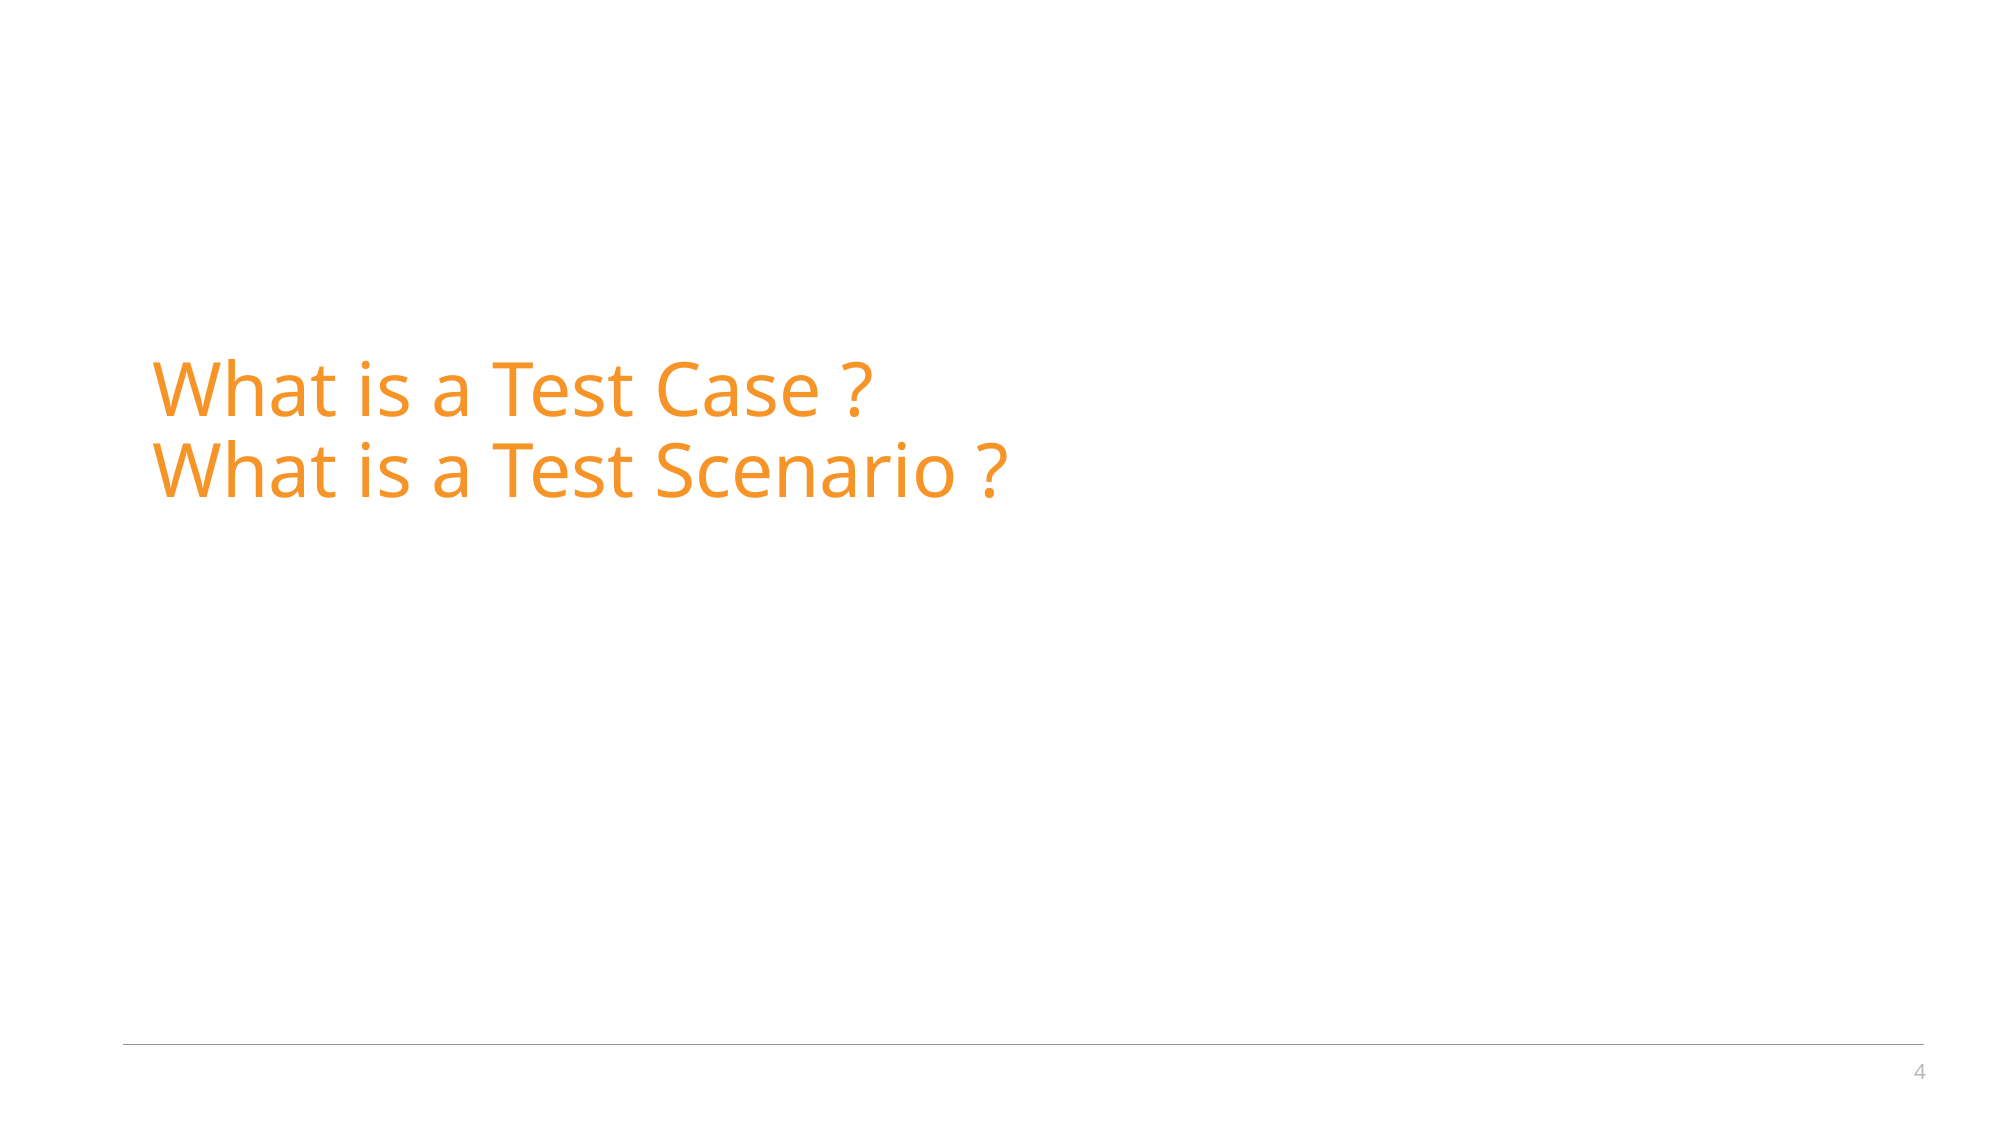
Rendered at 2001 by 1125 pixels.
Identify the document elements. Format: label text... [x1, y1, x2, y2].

title What is a Test Case ? What is a Test Scenario ? [137, 59, 1863, 807]
slide_number 4 [1490, 1042, 1941, 1103]
